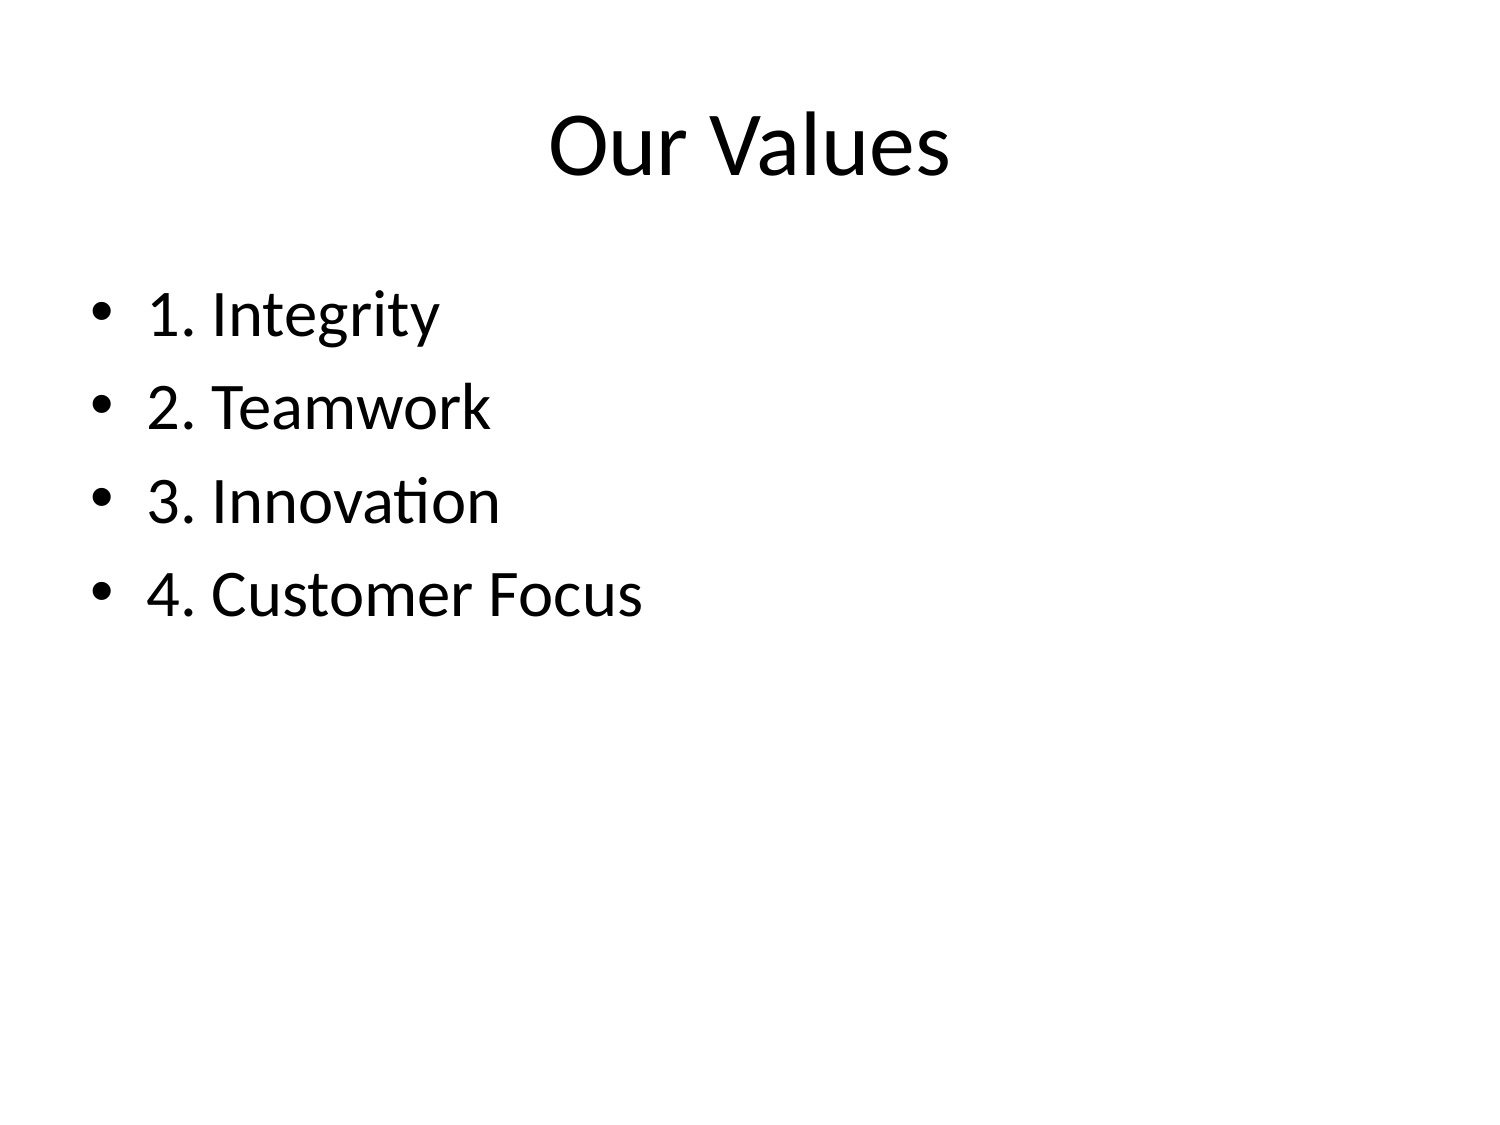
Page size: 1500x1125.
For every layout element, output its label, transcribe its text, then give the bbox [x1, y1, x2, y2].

title Our Values [75, 45, 1425, 233]
list 1. Integrity 2. Teamwork 3. Innovation 4. Customer Focus [75, 262, 1425, 1005]
